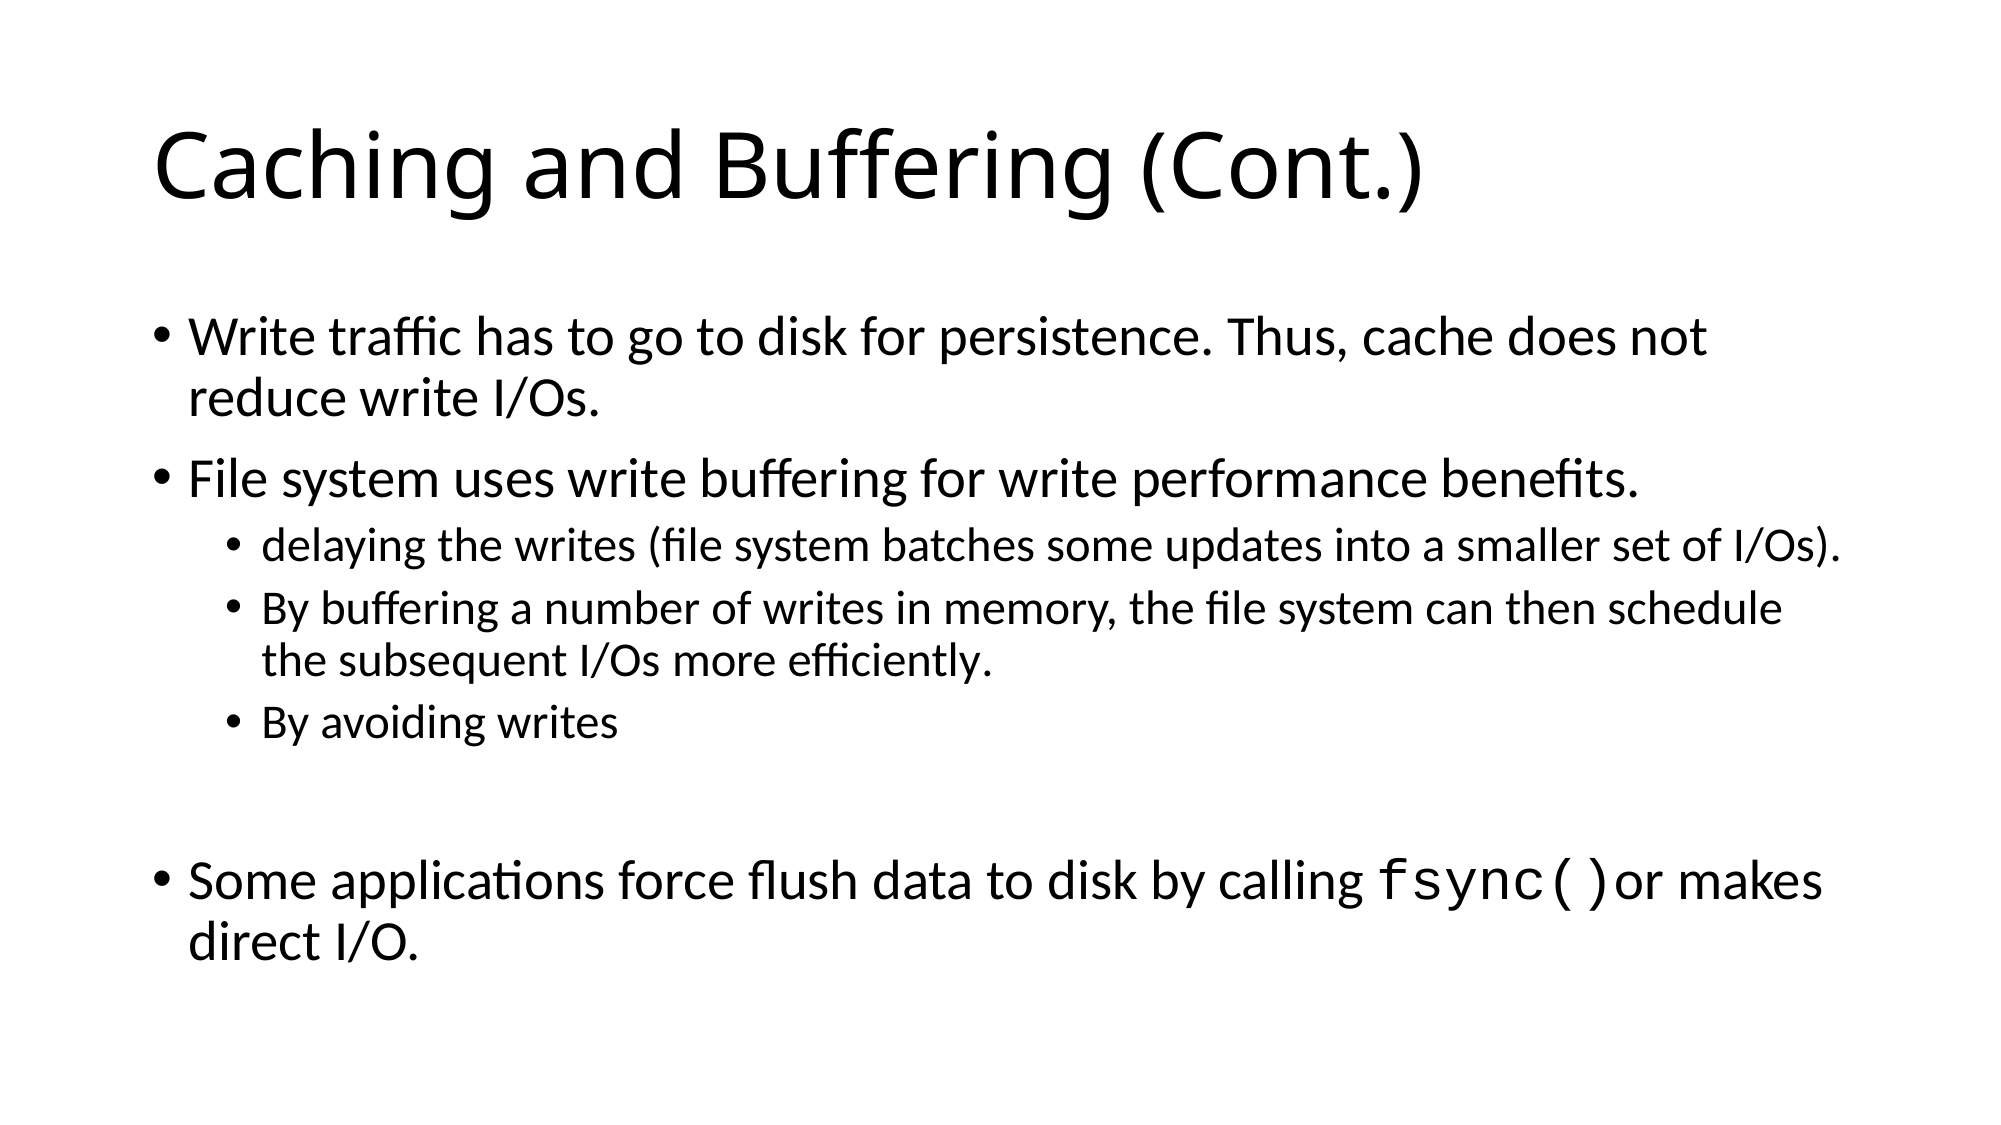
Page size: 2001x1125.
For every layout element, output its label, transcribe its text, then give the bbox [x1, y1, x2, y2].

title Caching and Buffering (Cont.) [137, 59, 1863, 278]
list Write traffic has to go to disk for persistence. Thus, cache does not reduce write I/Os. File system uses write buffering for write performance benefits. delaying the writes (file system batches some updates into a smaller set of I/Os). By buffering a number of writes in memory, the file system can then schedule the subsequent I/Os more efficiently. By avoiding writes Some applications force flush data to disk by calling fsync()or makes direct I/O. [137, 299, 1863, 1014]
